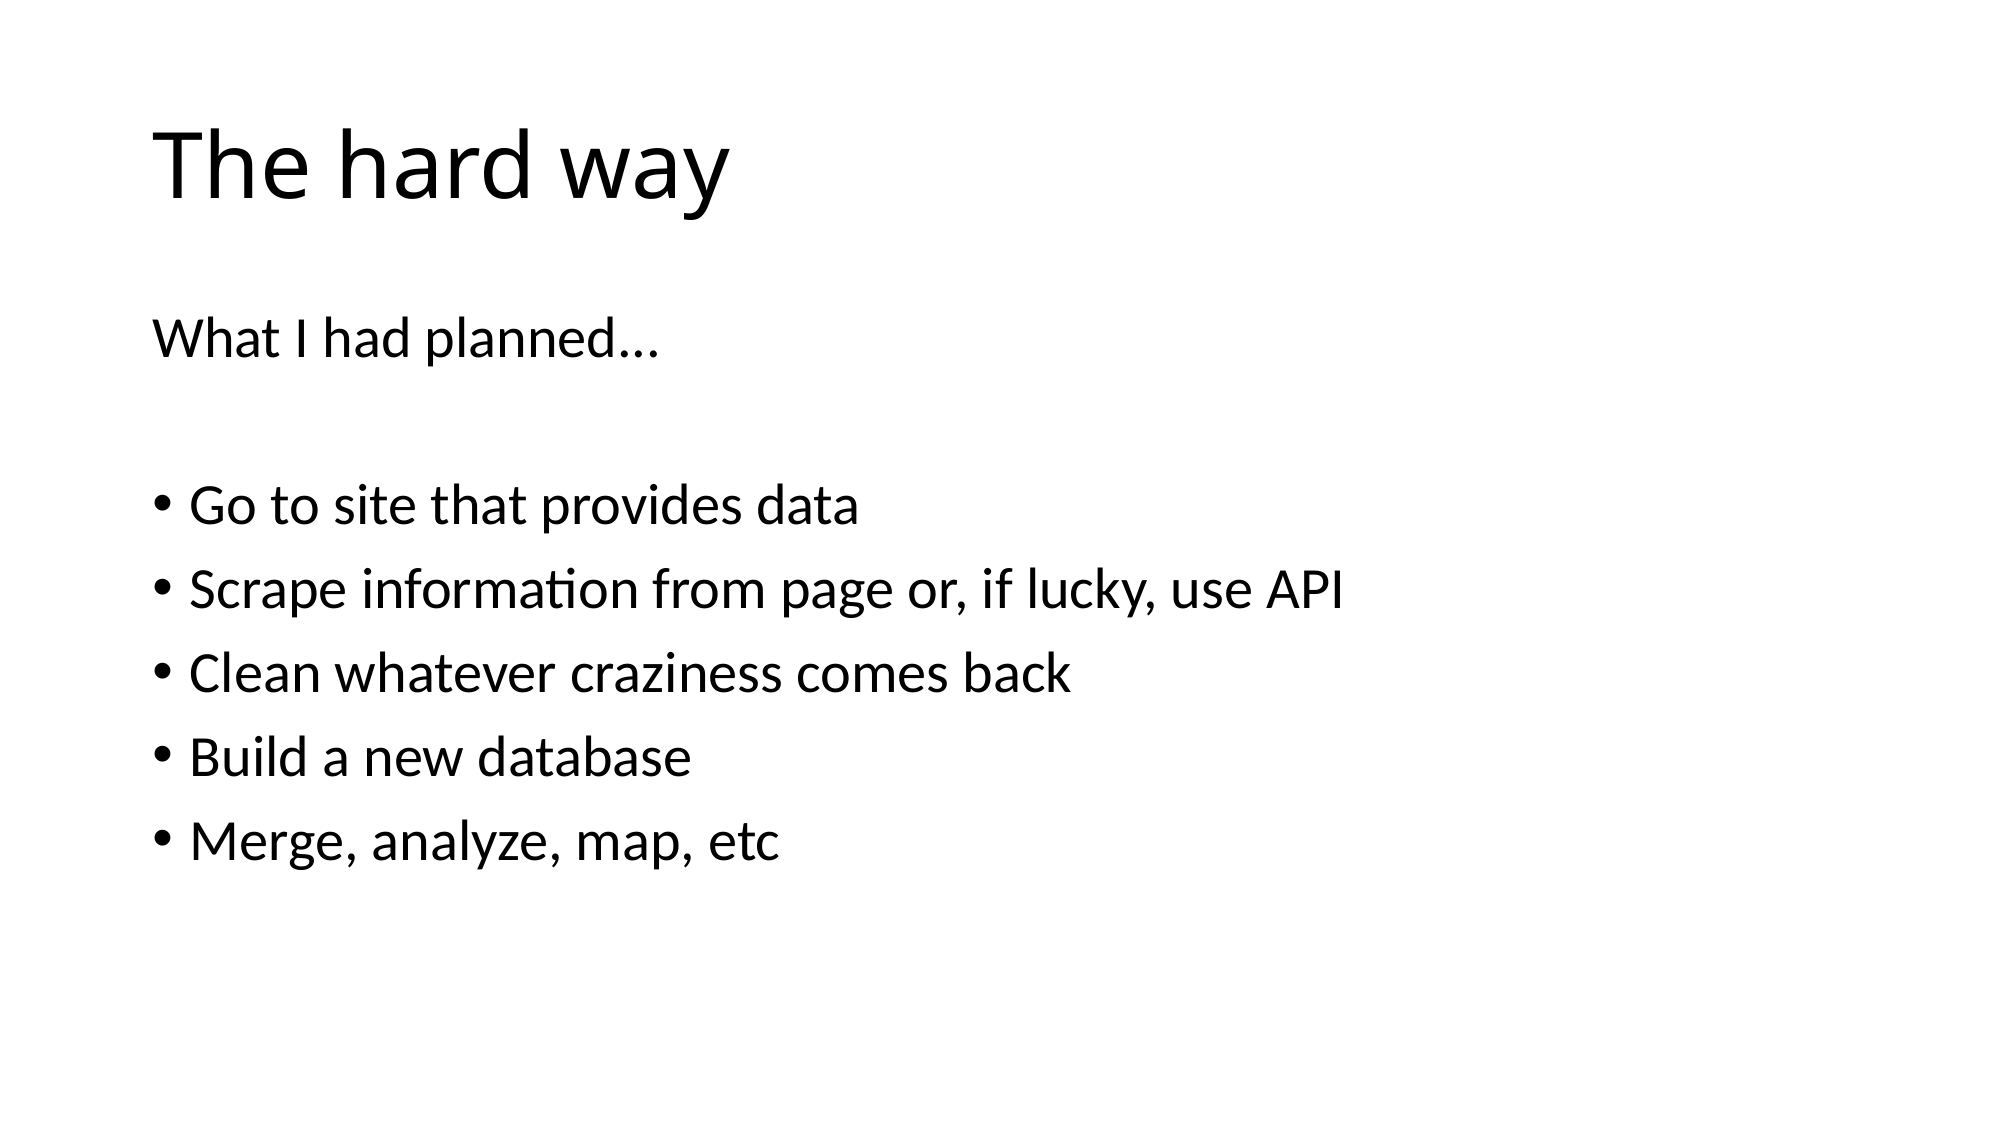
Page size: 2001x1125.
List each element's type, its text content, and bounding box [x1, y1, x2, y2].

list What I had planned... Go to site that provides data Scrape information from page or, if lucky, use API Clean whatever craziness comes back Build a new database Merge, analyze, map, etc [137, 299, 1863, 1014]
title The hard way [137, 59, 1863, 278]
